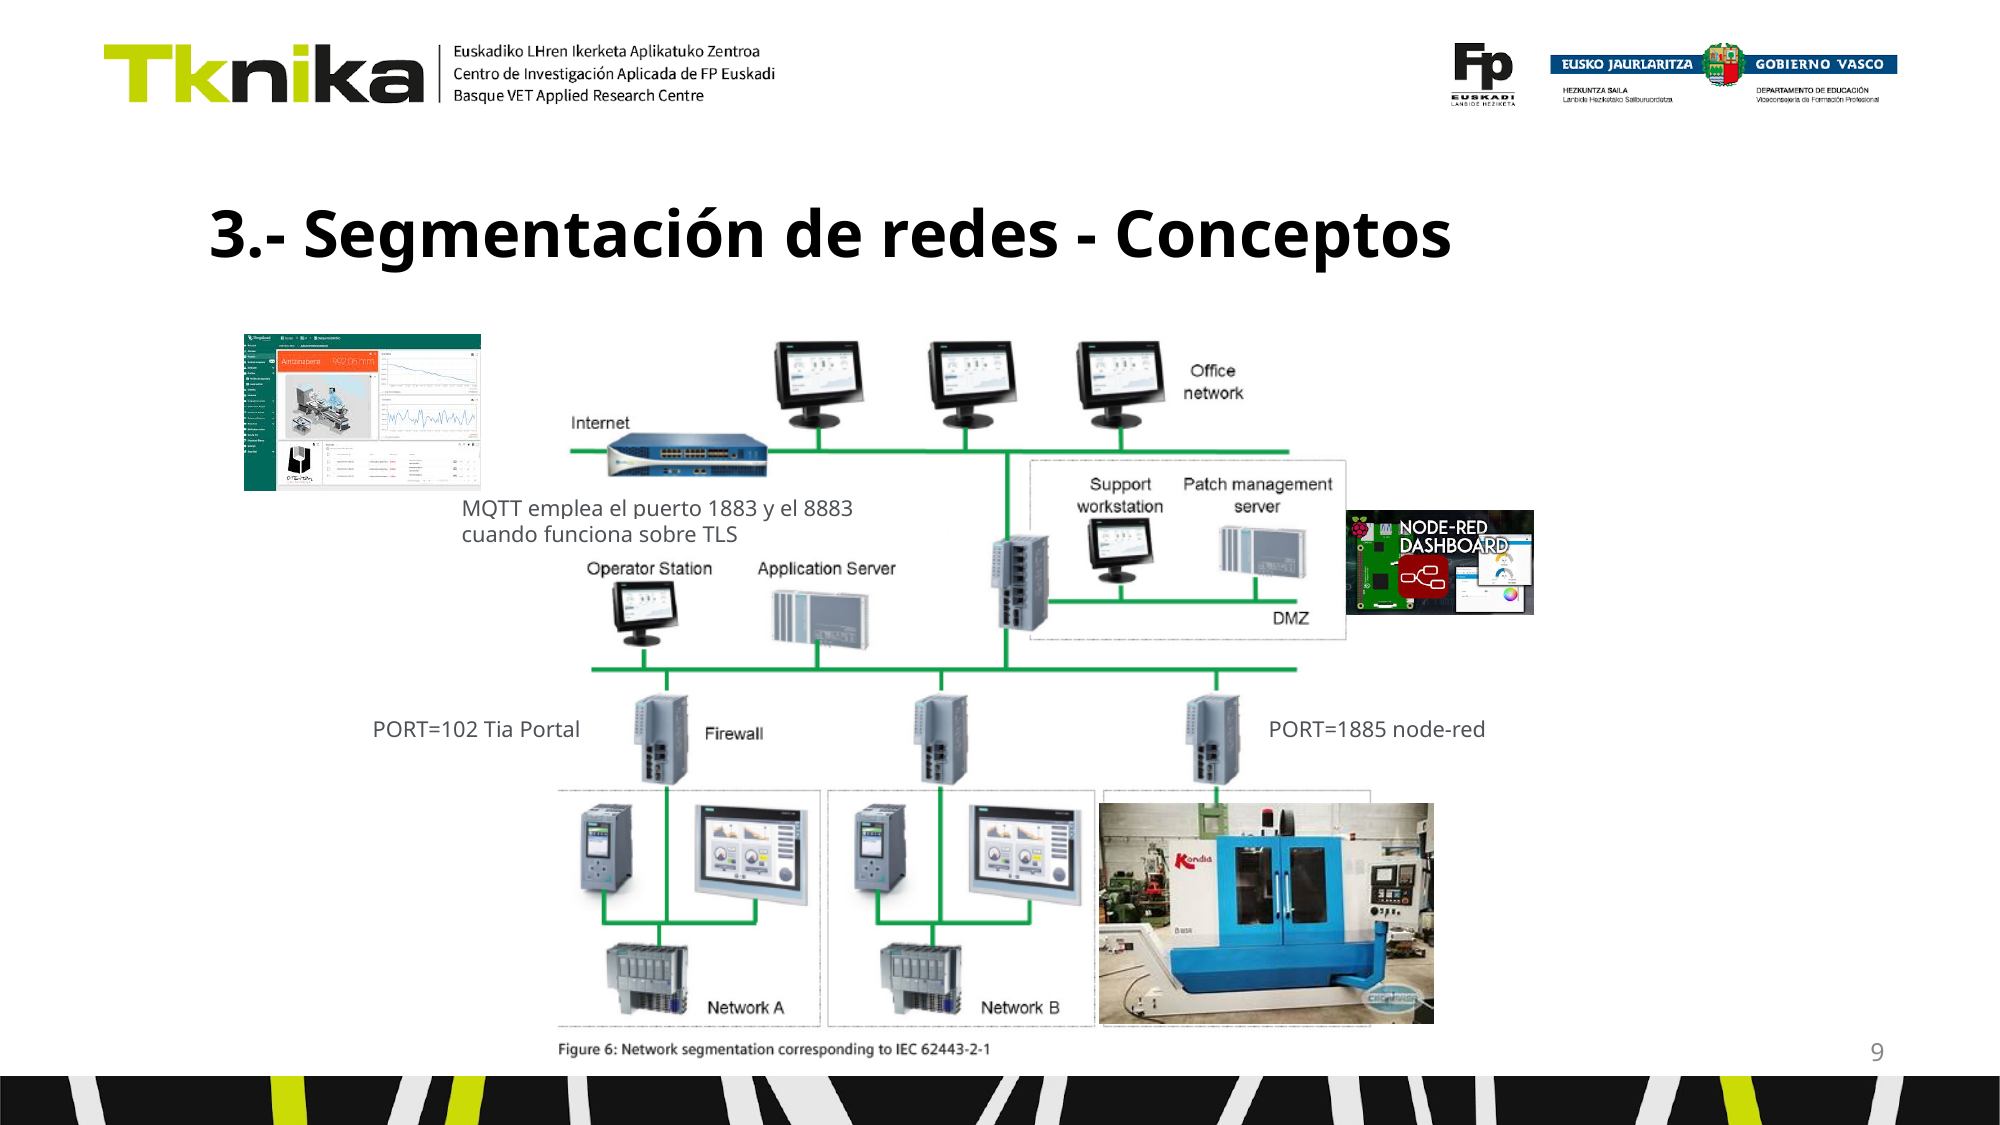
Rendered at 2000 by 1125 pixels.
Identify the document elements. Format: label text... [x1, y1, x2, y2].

picture [0, 278, 2000, 1125]
text_box MQTT emplea el puerto 1883 y el 8883 cuando funciona sobre TLS [446, 479, 507, 562]
slide_number ‹#› [1433, 1023, 1900, 1084]
picture [244, 334, 481, 491]
text_box PORT=1885 node-red [1402, 701, 1746, 755]
picture [102, 42, 1898, 106]
title 3.- Segmentación de redes - Conceptos [130, 184, 1534, 279]
text_box PORT=102 Tia Portal [357, 701, 507, 755]
